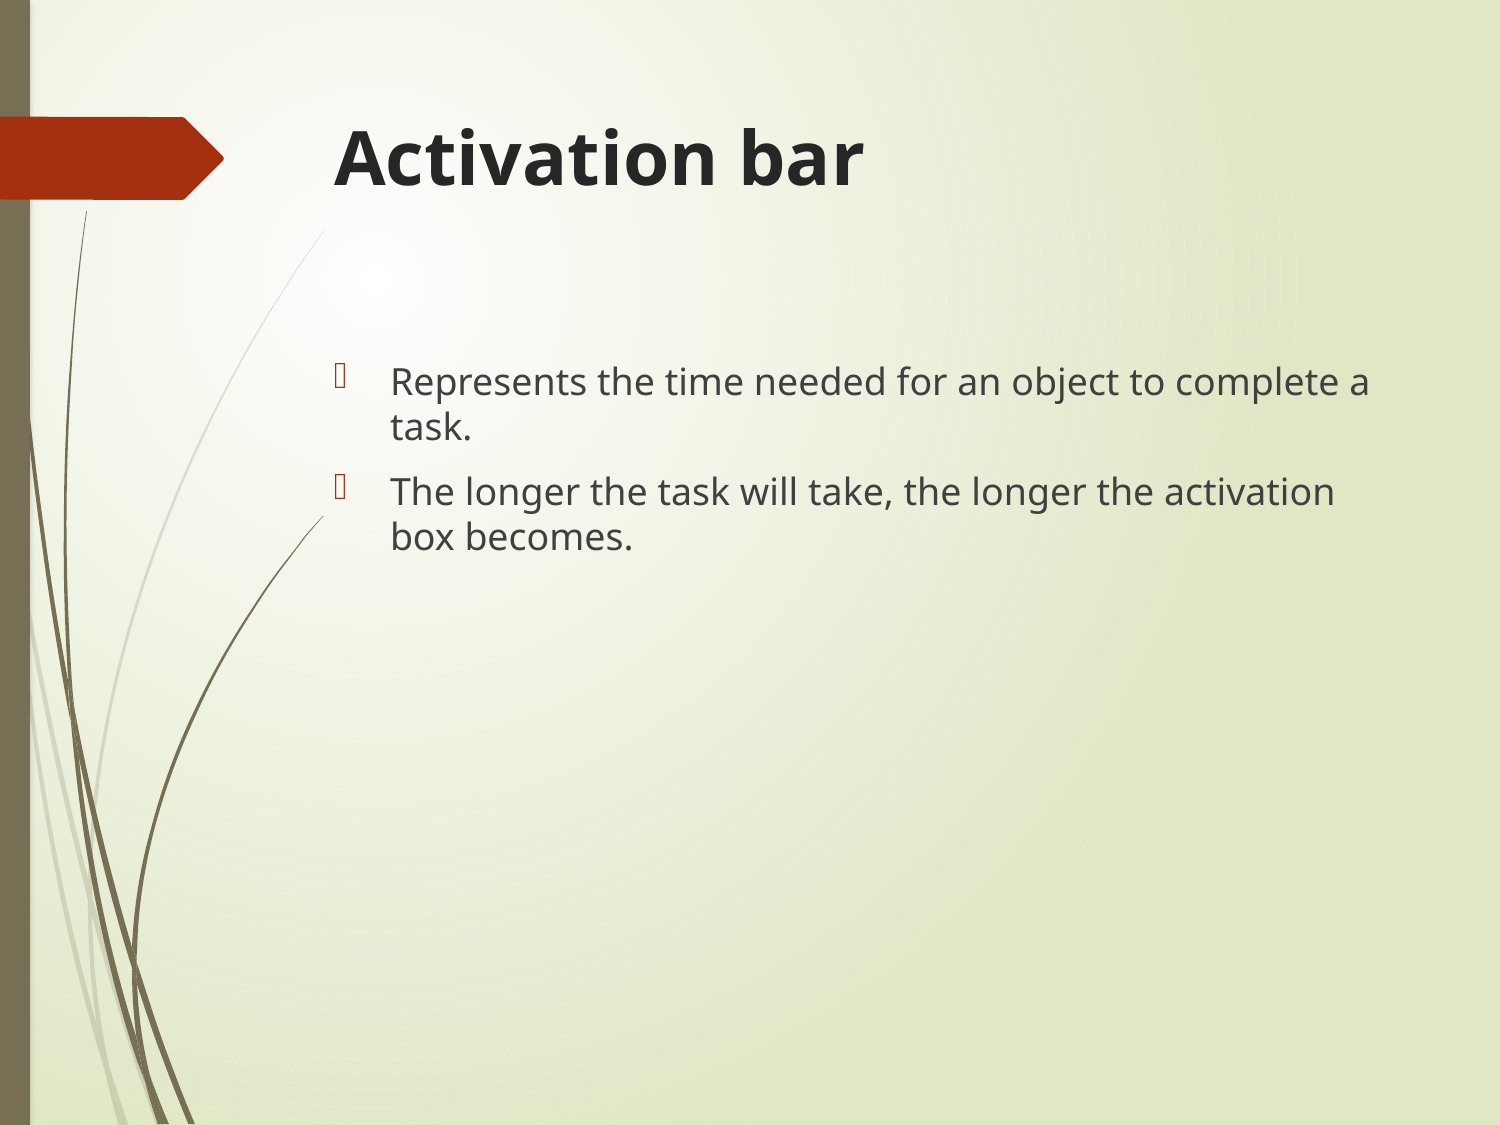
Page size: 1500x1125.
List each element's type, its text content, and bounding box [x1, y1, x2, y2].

list Represents the time needed for an object to complete a task. The longer the task will take, the longer the activation box becomes. [318, 350, 1400, 970]
title Activation bar [319, 102, 1400, 313]
